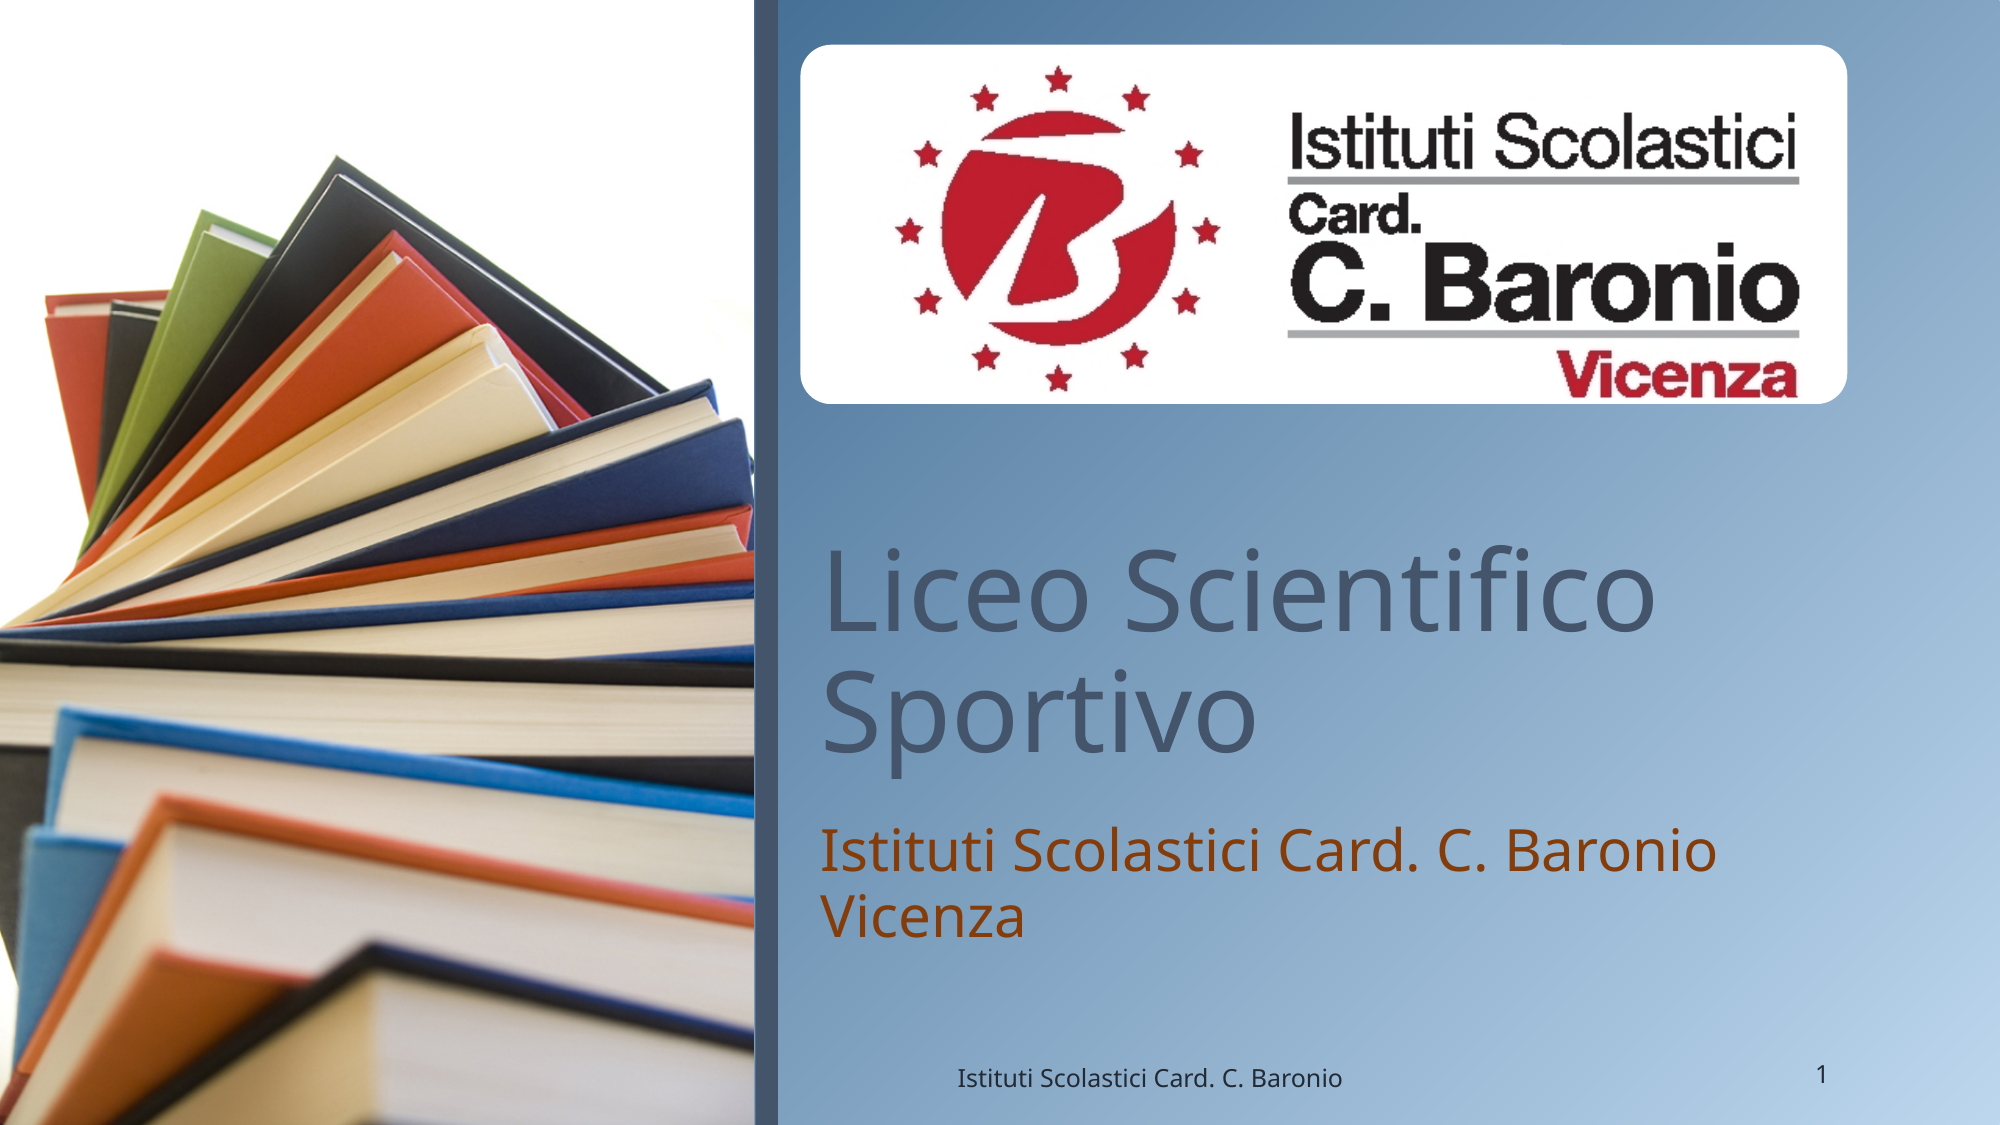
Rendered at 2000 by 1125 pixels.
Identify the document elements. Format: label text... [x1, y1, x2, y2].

slide_number 1 [1667, 1050, 1850, 1103]
title Liceo Scientifico Sportivo [800, 245, 1951, 787]
subtitle Istituti Scolastici Card. C. Baronio Vicenza [800, 808, 1951, 1013]
footer Istituti Scolastici Card. C. Baronio [641, 1050, 1661, 1103]
picture [800, 44, 1848, 405]
picture [0, 0, 754, 1125]
